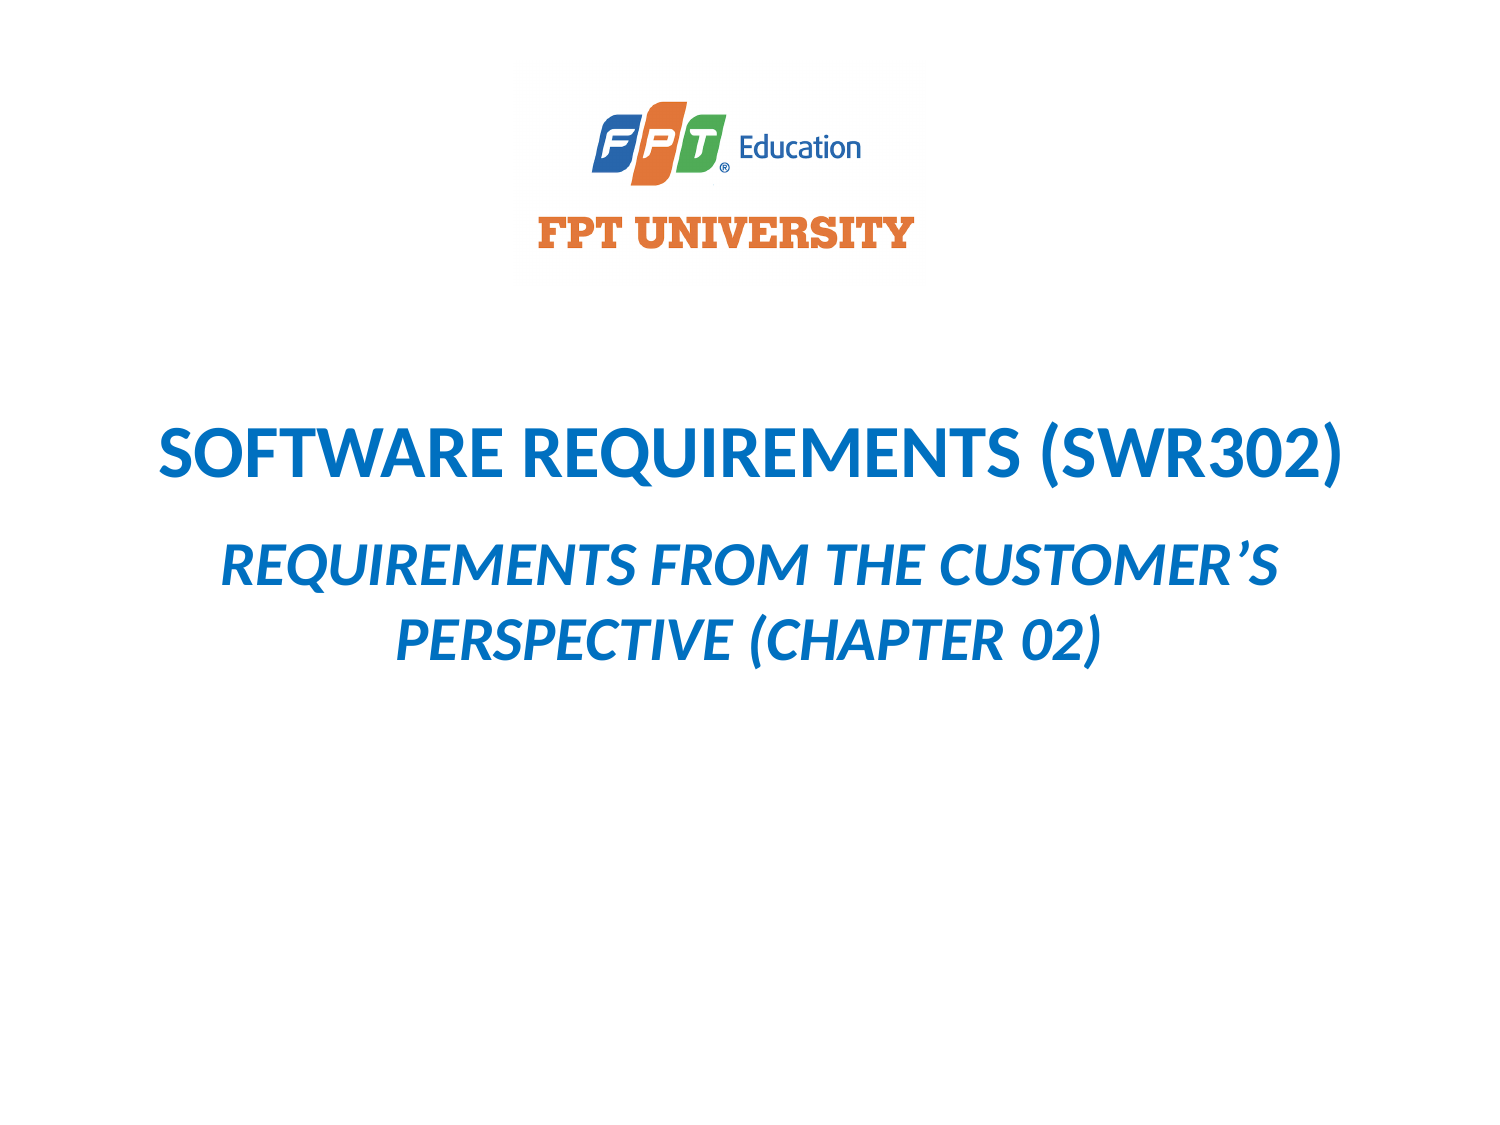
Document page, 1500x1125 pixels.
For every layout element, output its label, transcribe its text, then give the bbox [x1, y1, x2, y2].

text_box Requirements from the customer’s perspective (Chapter 02) [171, 515, 1329, 681]
title Software requirements (swr302) [64, 379, 1440, 516]
picture [513, 60, 927, 286]
